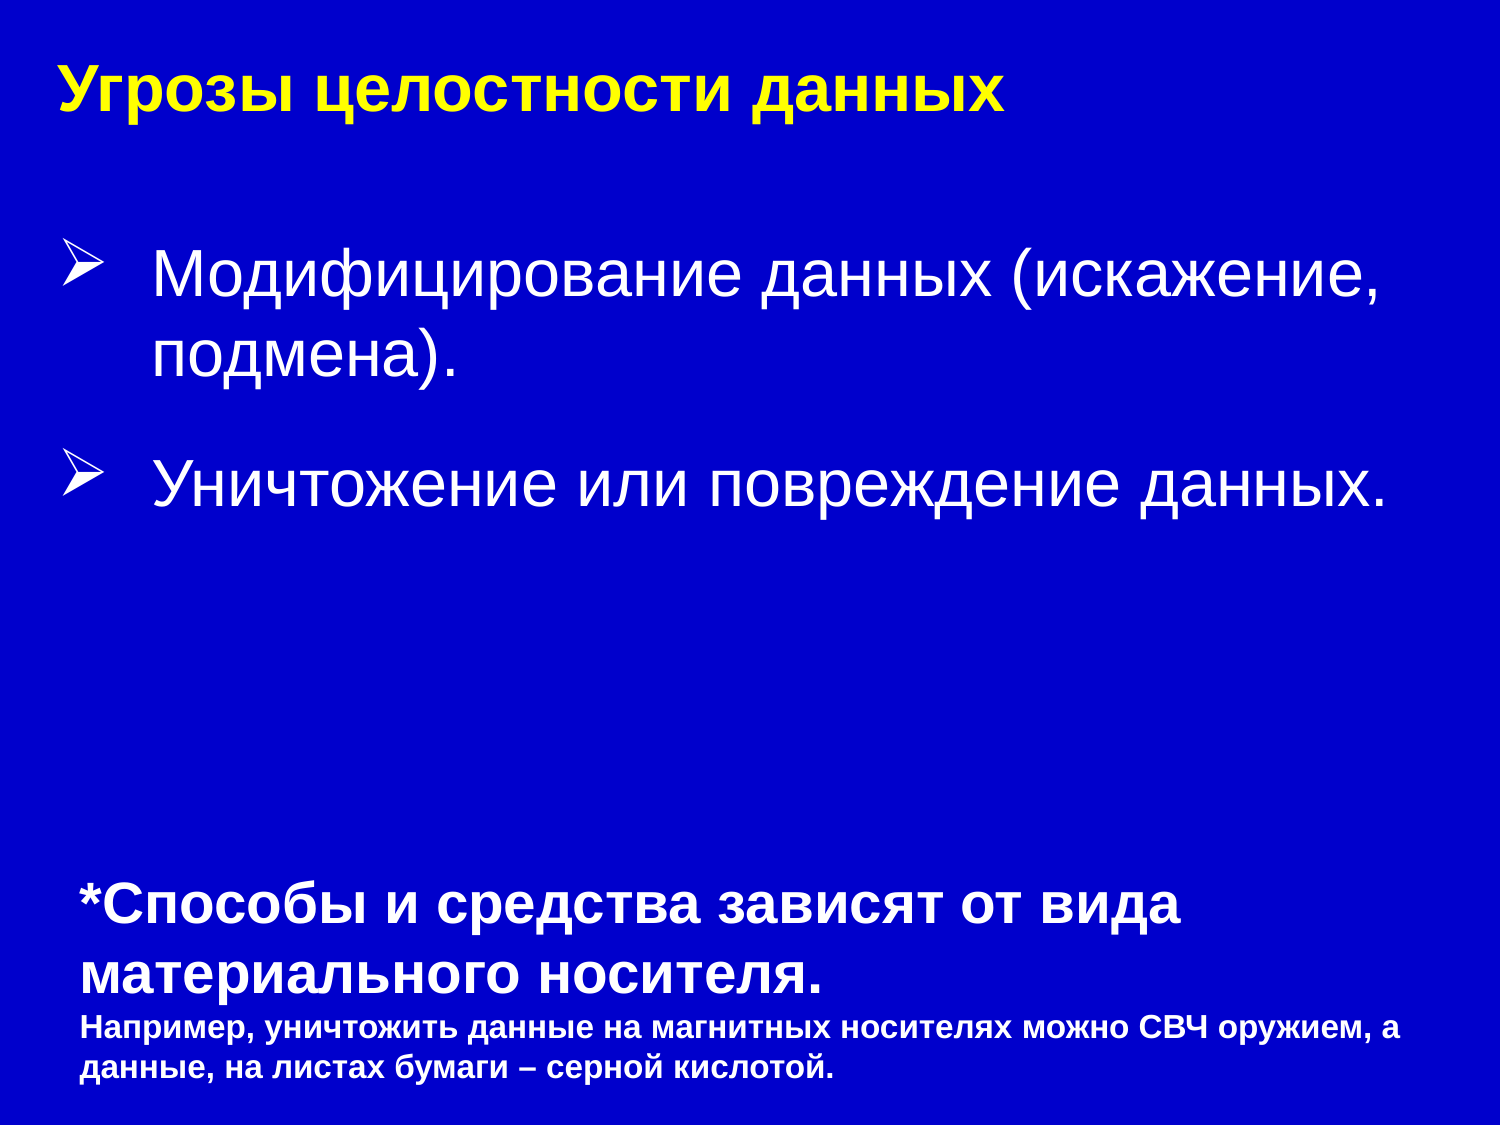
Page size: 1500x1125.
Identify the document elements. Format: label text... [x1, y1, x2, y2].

text_box *Способы и средства зависят от вида материального носителя. Например, уничтожить данные на магнитных носителях можно СВЧ оружием, а данные, на листах бумаги – серной кислотой. [64, 857, 1487, 1093]
text_box Угрозы целостности данных Модифицирование данных (искажение, подмена). Уничтожение или повреждение данных. [42, 37, 1471, 528]
